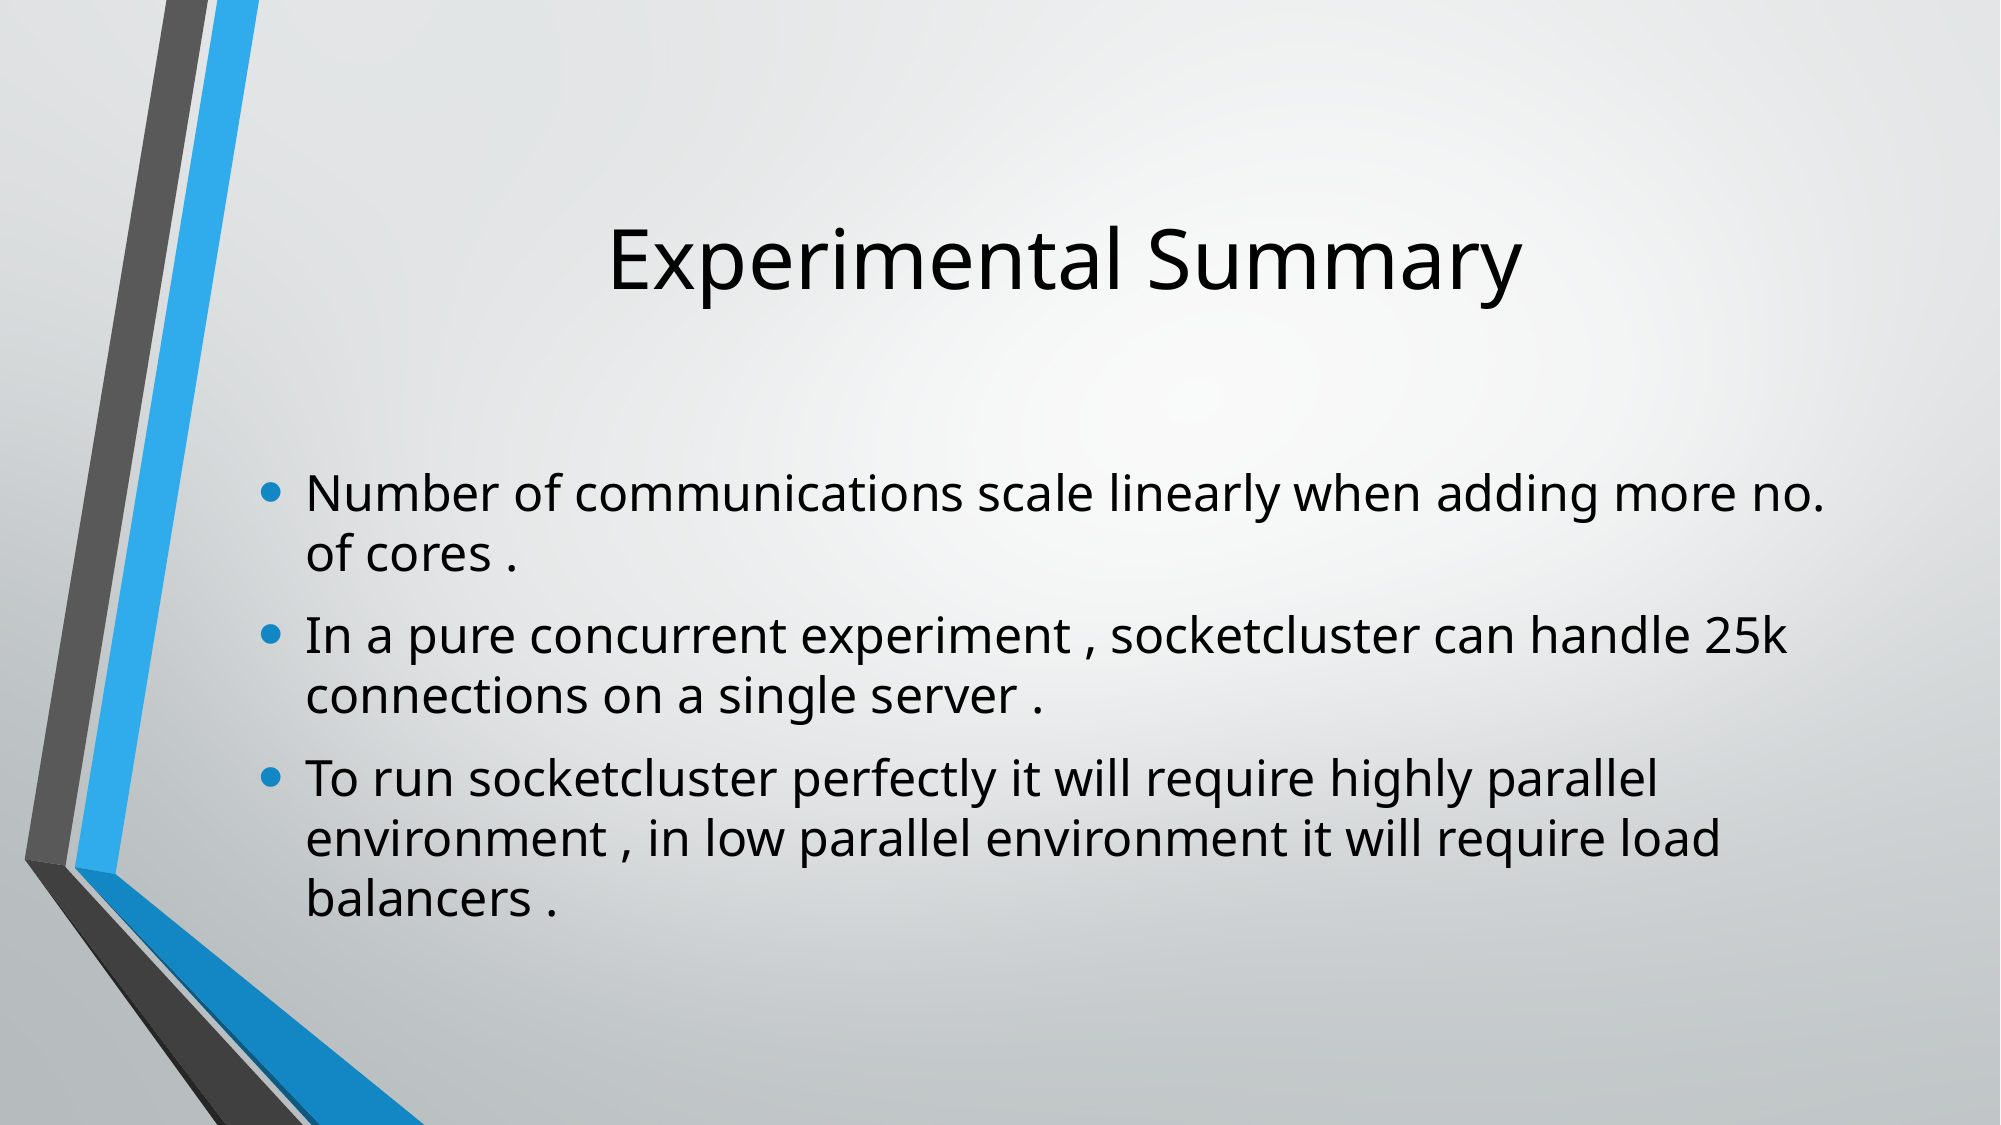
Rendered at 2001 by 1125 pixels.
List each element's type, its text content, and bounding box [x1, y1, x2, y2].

list Number of communications scale linearly when adding more no. of cores . In a pure concurrent experiment , socketcluster can handle 25k connections on a single server . To run socketcluster perfectly it will require highly parallel environment , in low parallel environment it will require load balancers . [243, 437, 1887, 950]
title Experimental Summary [243, 112, 1887, 400]
